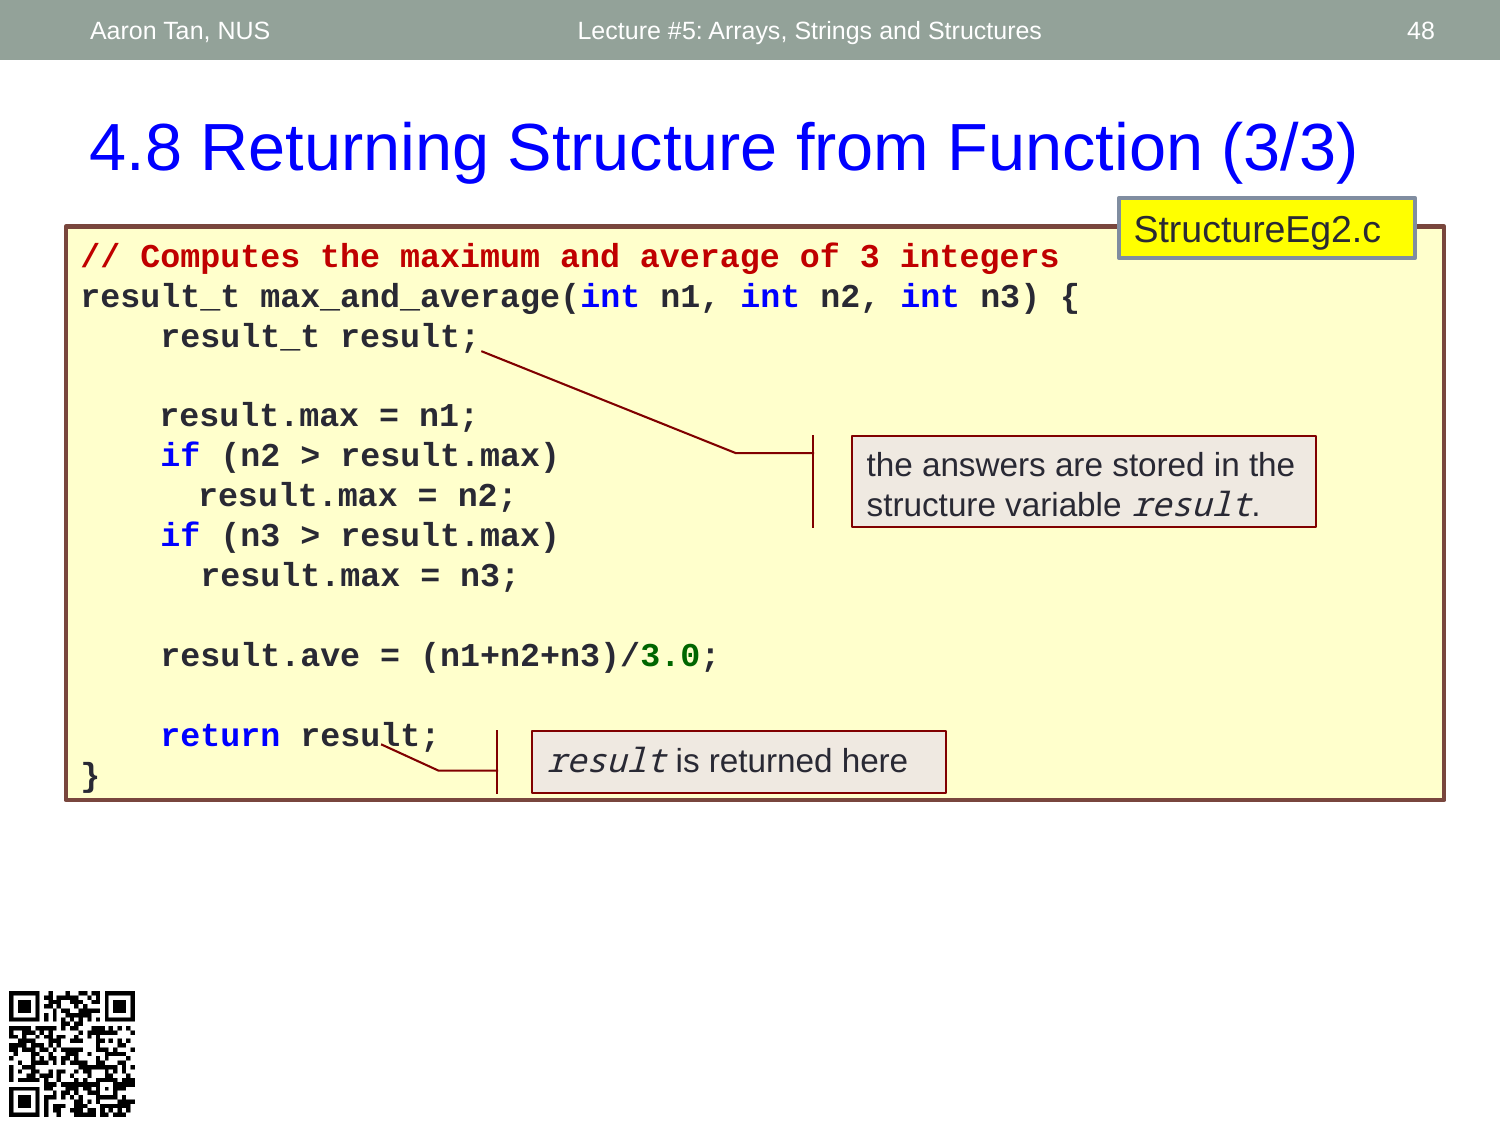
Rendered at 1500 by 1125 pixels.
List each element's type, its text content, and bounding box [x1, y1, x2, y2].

slide_number 48 [1308, 3, 1450, 57]
slide_number Aaron Tan, NUS [75, 3, 550, 57]
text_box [65, 197, 1445, 808]
picture [0, 982, 143, 1125]
text_box 4.8 Returning Structure from Function (3/3) [75, 96, 1450, 192]
footer Lecture #5: Arrays, Strings and Structures [562, 3, 1238, 57]
